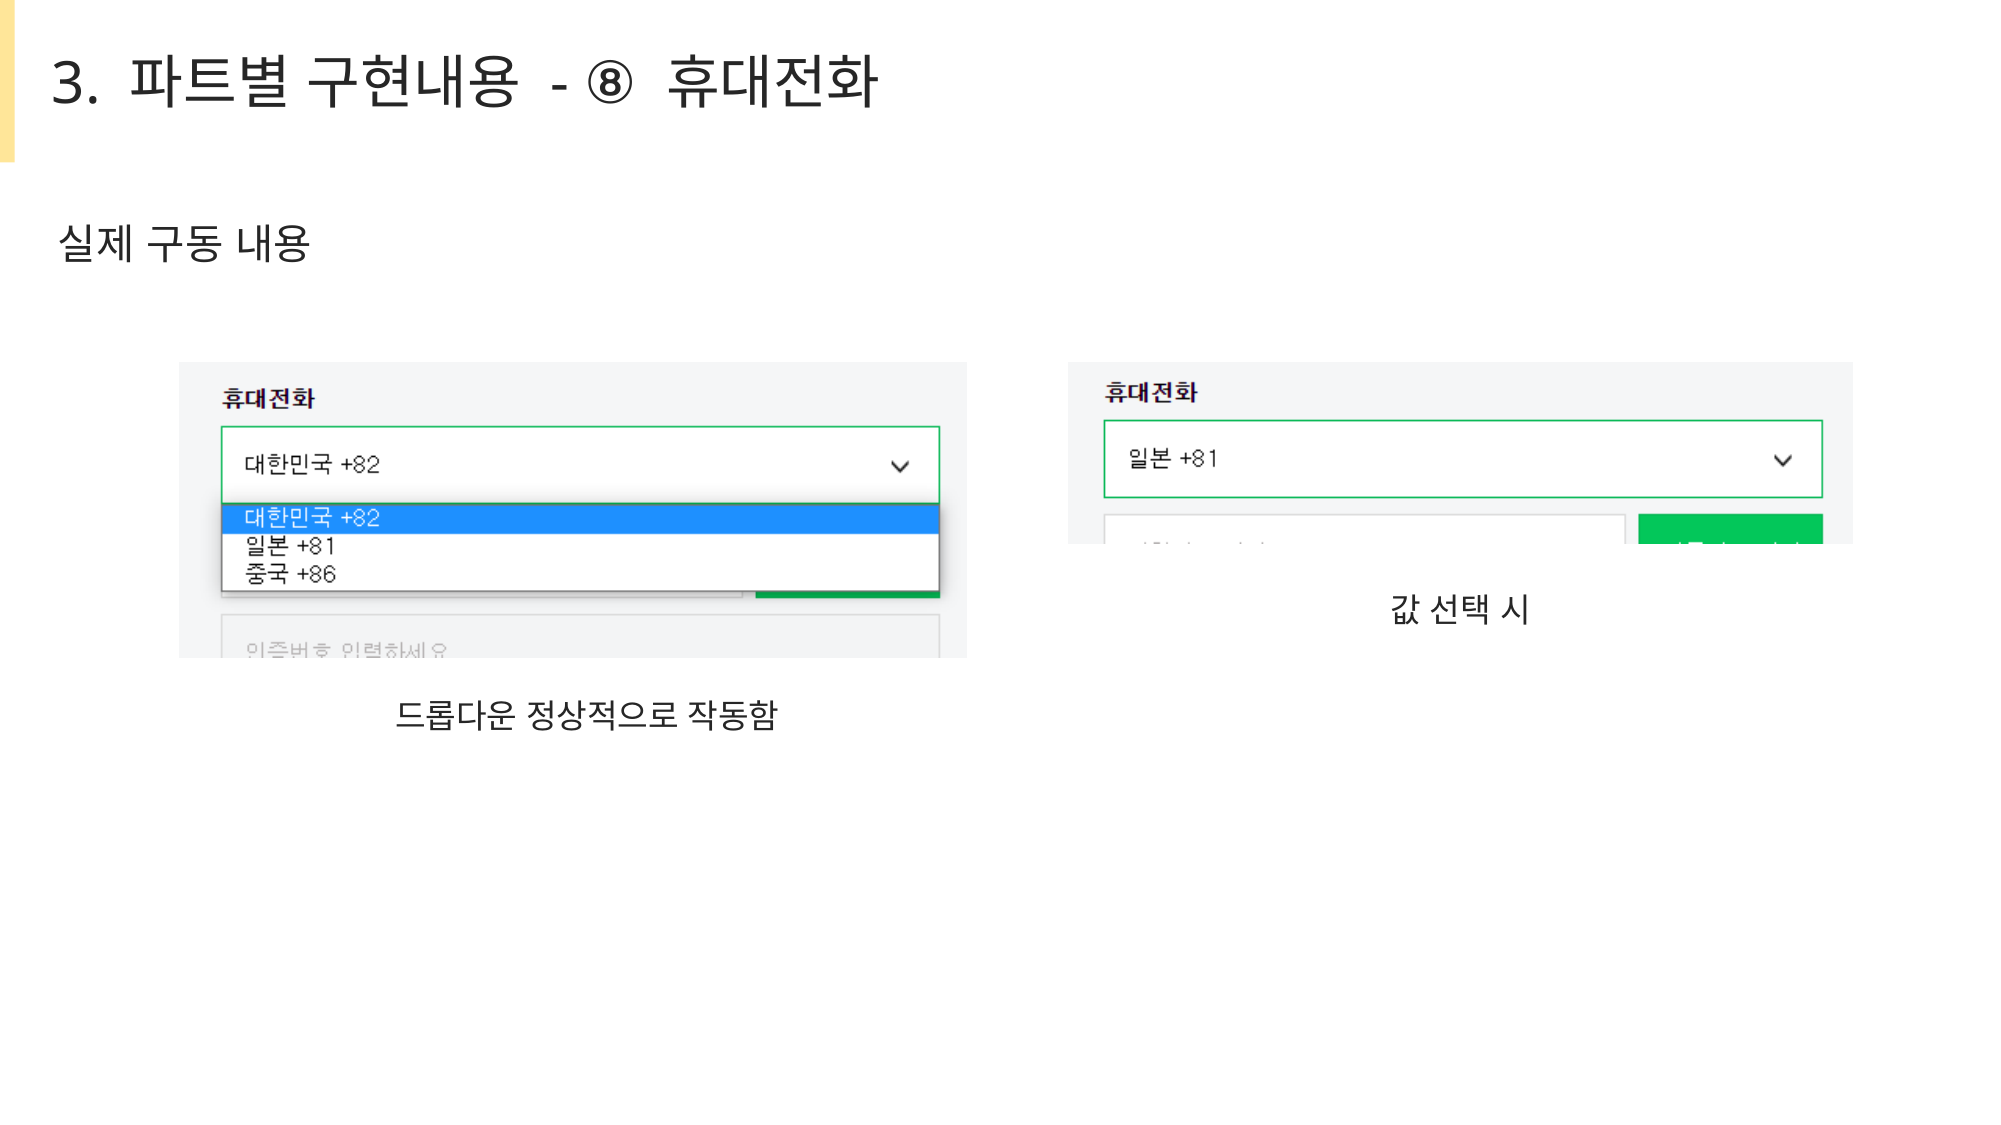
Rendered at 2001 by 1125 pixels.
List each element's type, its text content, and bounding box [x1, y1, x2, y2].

text_box 값 선택 시 [1128, 581, 1793, 637]
text_box 실제 구동 내용 [43, 210, 588, 276]
picture [1068, 362, 1853, 544]
text_box [0, 0, 16, 163]
text_box 3. 파트별 구현내용 - ⑧ 휴대전화 [37, 38, 1034, 124]
picture [179, 362, 967, 658]
text_box 드롭다운 정상적으로 작동함 [255, 688, 920, 743]
